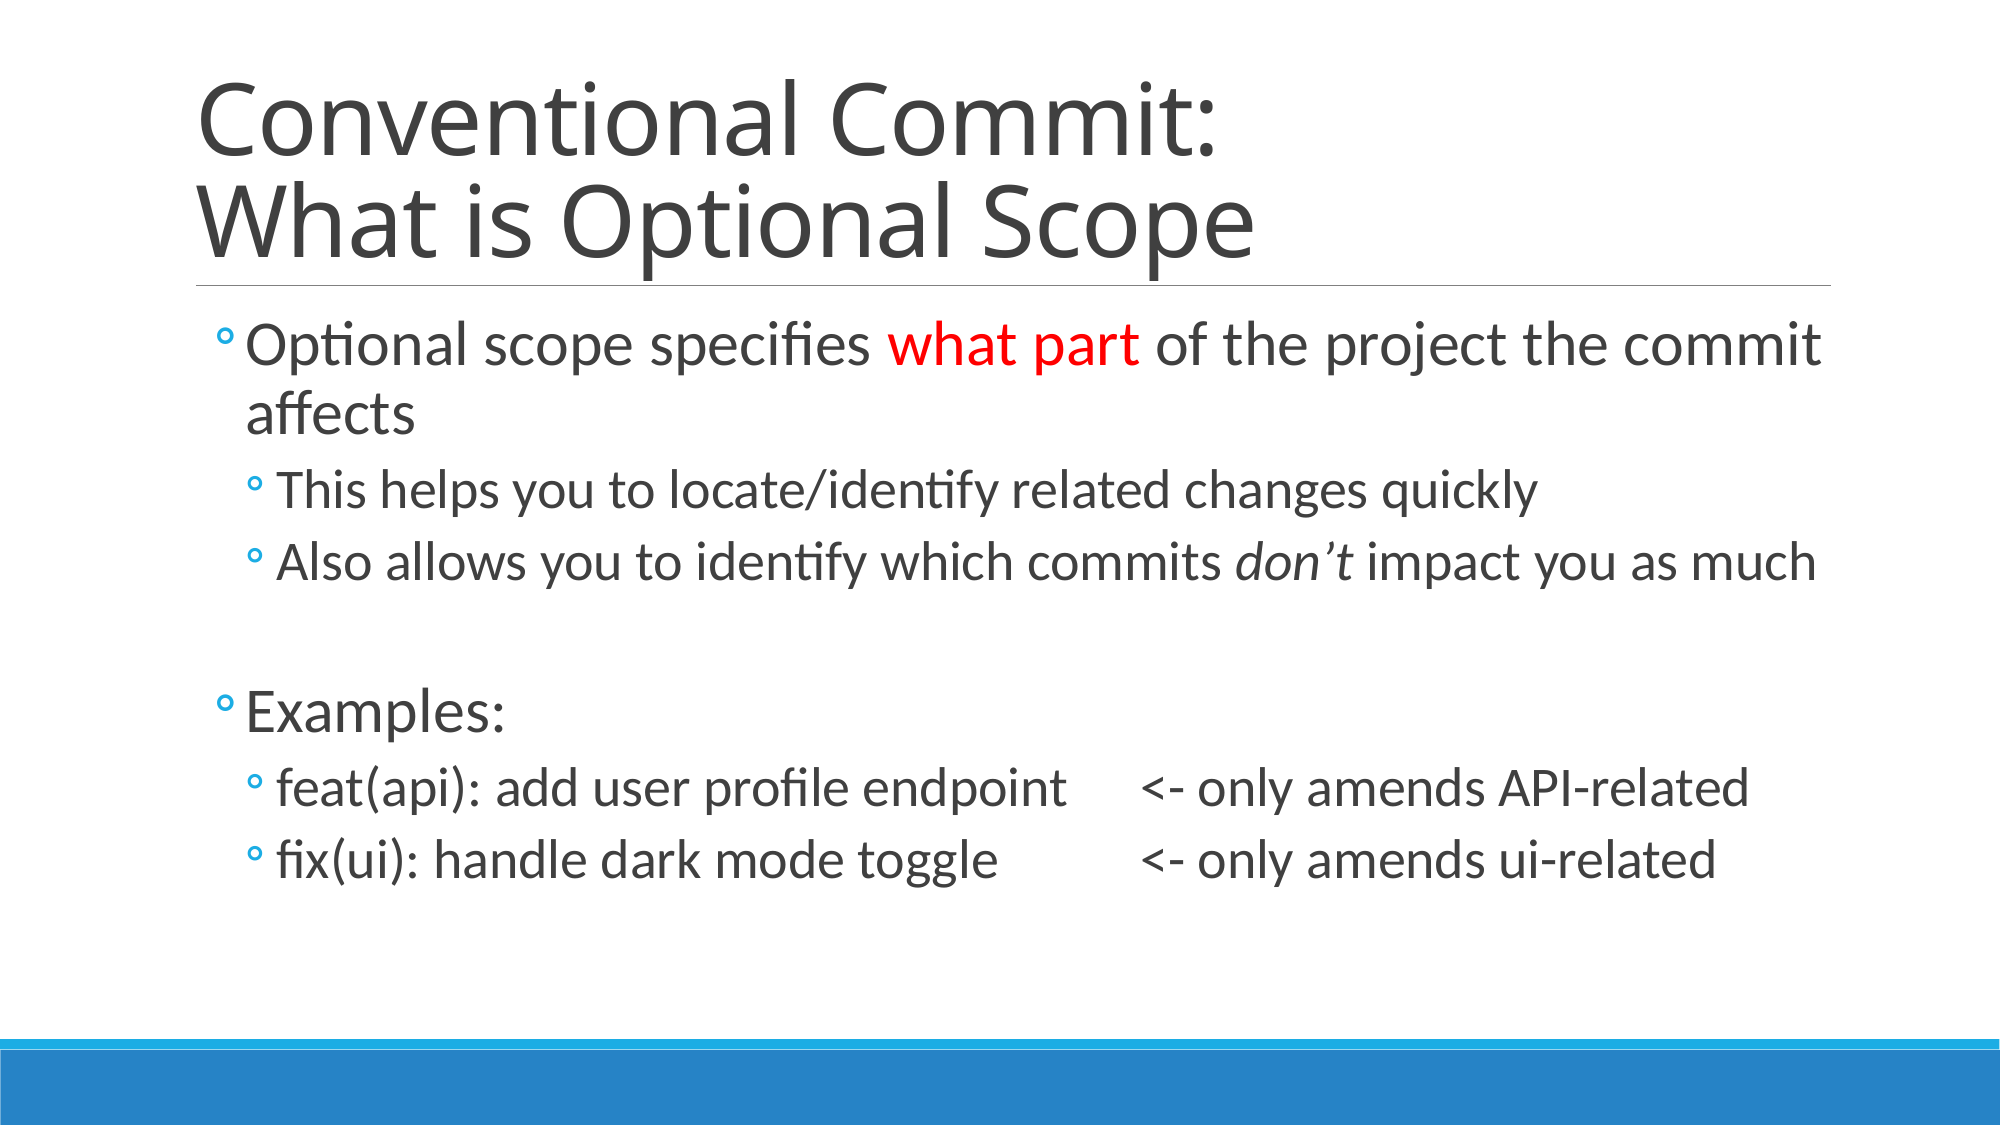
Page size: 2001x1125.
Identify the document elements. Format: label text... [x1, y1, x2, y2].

list Optional scope specifies what part of the project the commit affects This helps you to locate/identify related changes quickly Also allows you to identify which commits don’t impact you as much Examples: feat(api): add user profile endpoint <- only amends API-related fix(ui): handle dark mode toggle <- only amends ui-related [180, 302, 1830, 963]
title Conventional Commit: What is Optional Scope [180, 47, 1830, 285]
